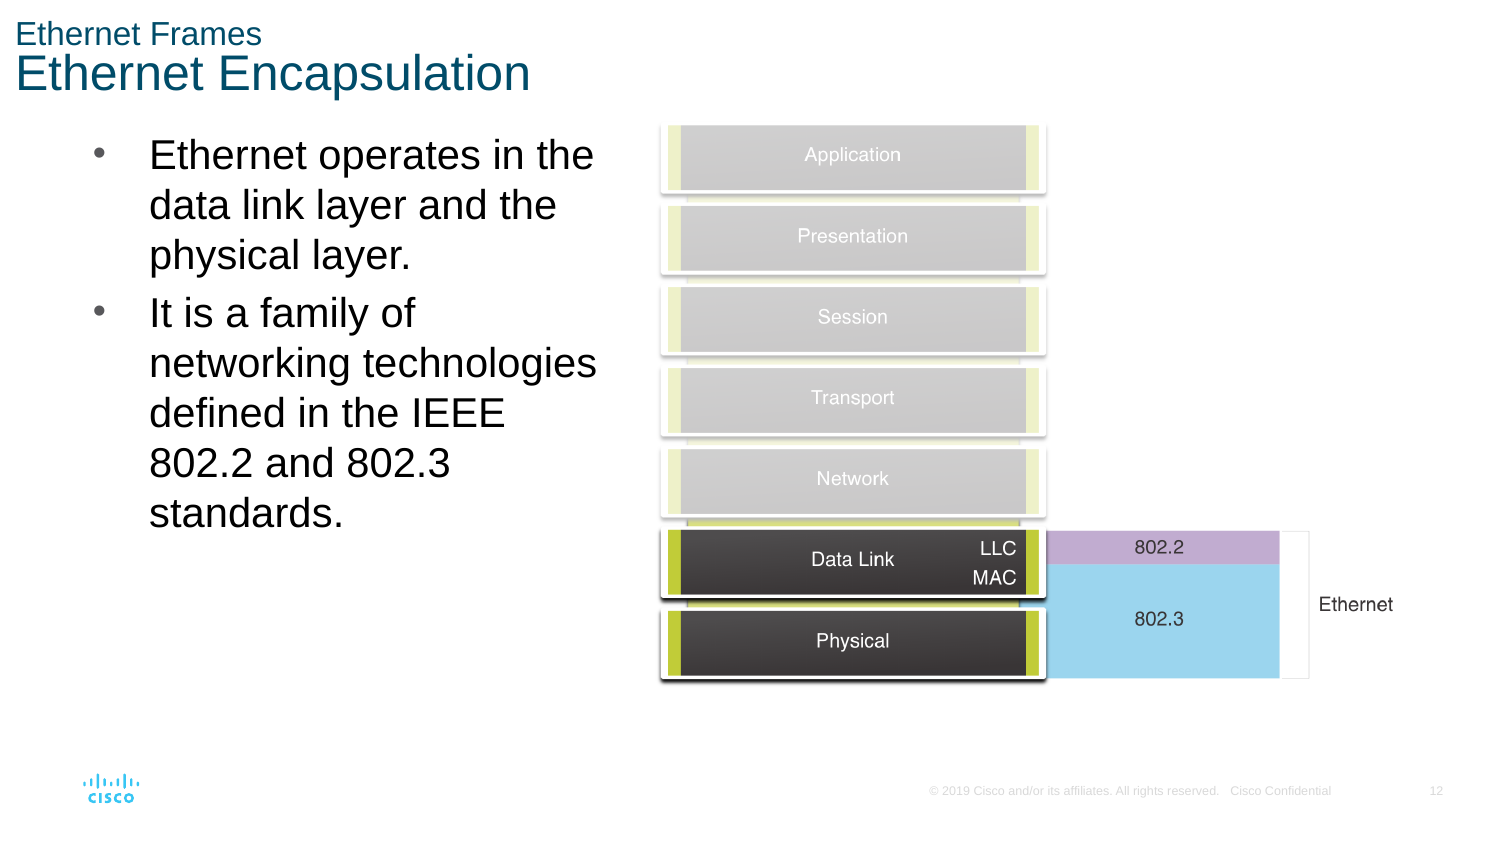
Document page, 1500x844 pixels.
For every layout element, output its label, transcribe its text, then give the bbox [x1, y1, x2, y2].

list Ethernet operates in the data link layer and the physical layer. It is a family of networking technologies defined in the IEEE 802.2 and 802.3 standards. [77, 120, 630, 726]
title Ethernet Frames Ethernet Encapsulation [0, 0, 1369, 121]
picture [646, 119, 1424, 689]
